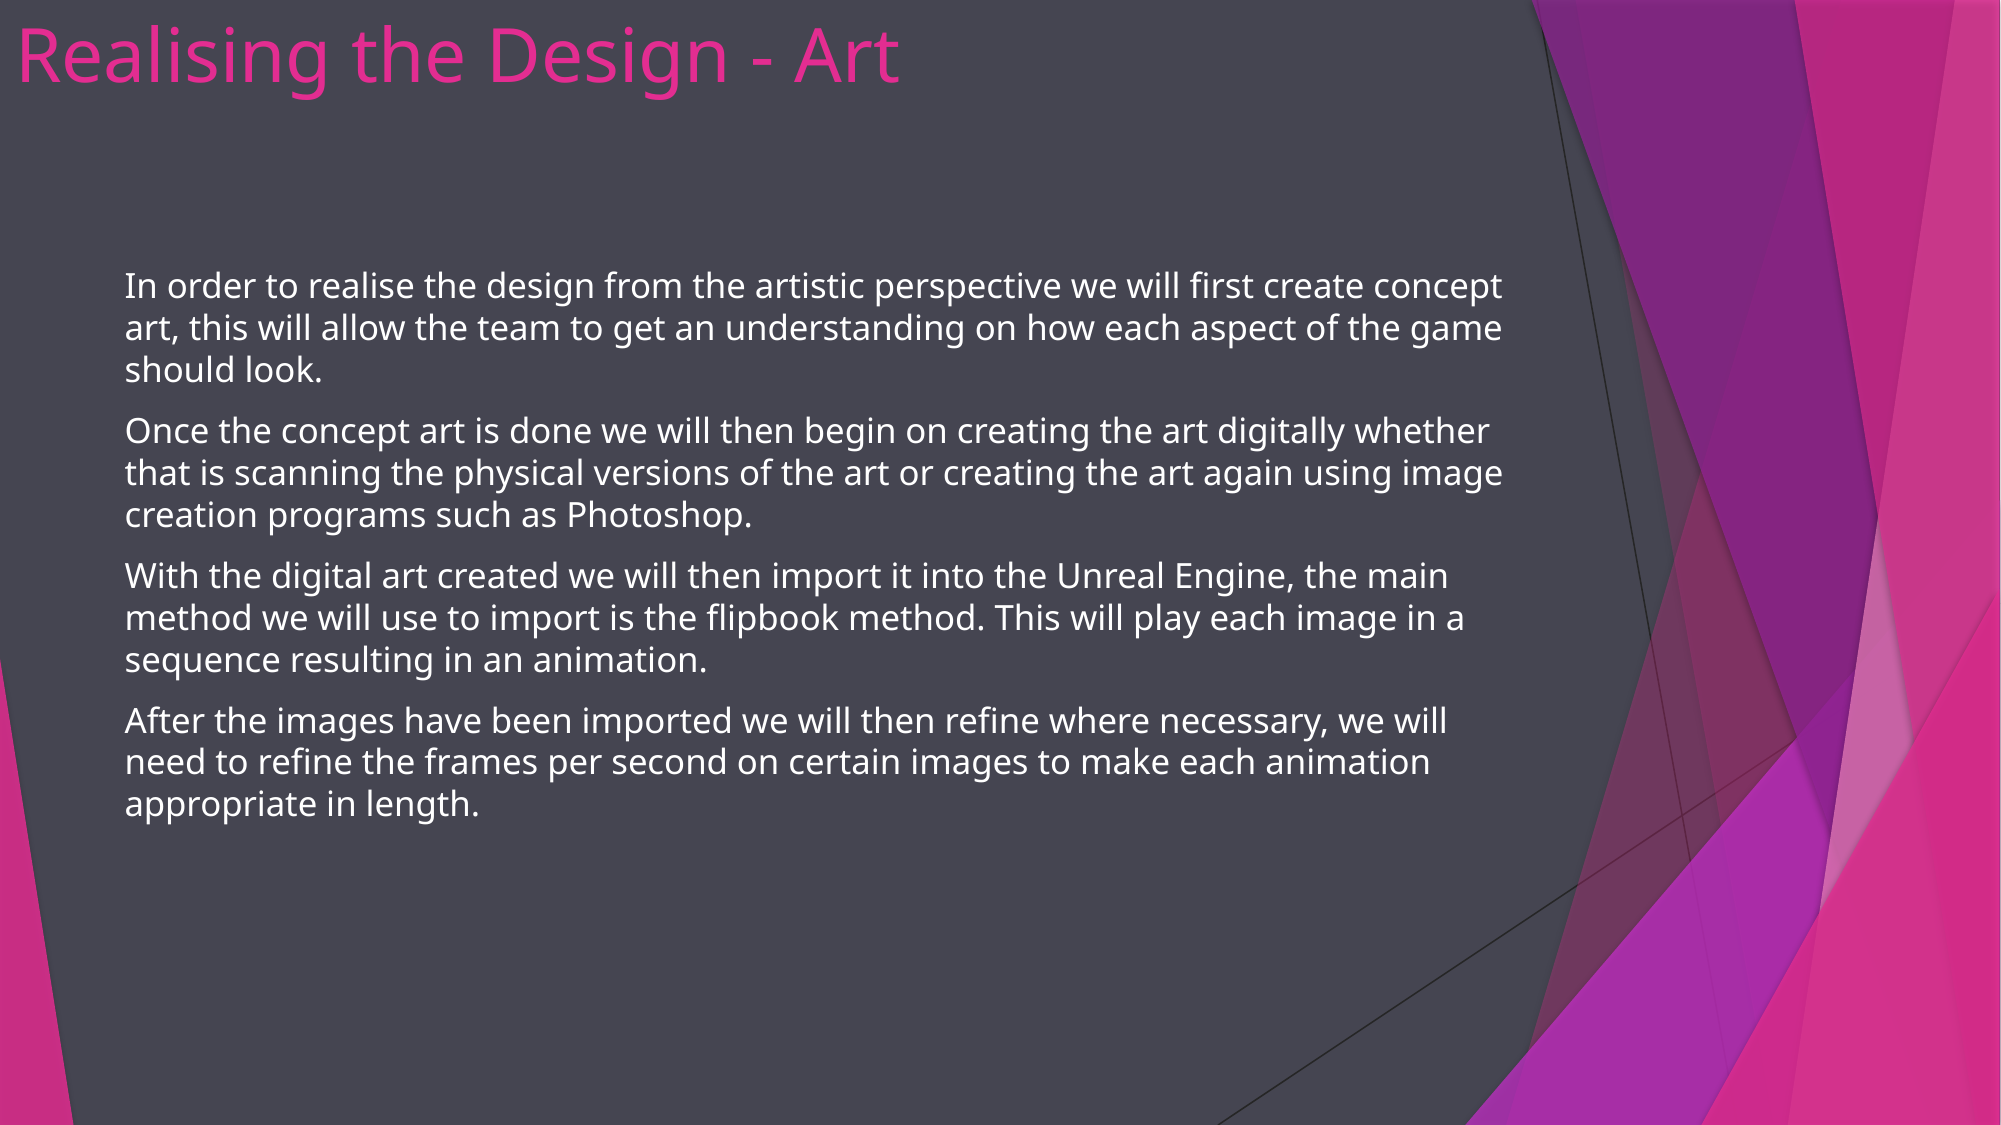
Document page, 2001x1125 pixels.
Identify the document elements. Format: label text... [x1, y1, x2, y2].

title Realising the Design - Art [0, 0, 1411, 217]
list In order to realise the design from the artistic perspective we will first create concept art, this will allow the team to get an understanding on how each aspect of the game should look. Once the concept art is done we will then begin on creating the art digitally whether that is scanning the physical versions of the art or creating the art again using image creation programs such as Photoshop. With the digital art created we will then import it into the Unreal Engine, the main method we will use to import is the flipbook method. This will play each image in a sequence resulting in an animation. After the images have been imported we will then refine where necessary, we will need to refine the frames per second on certain images to make each animation appropriate in length. [109, 195, 1520, 832]
